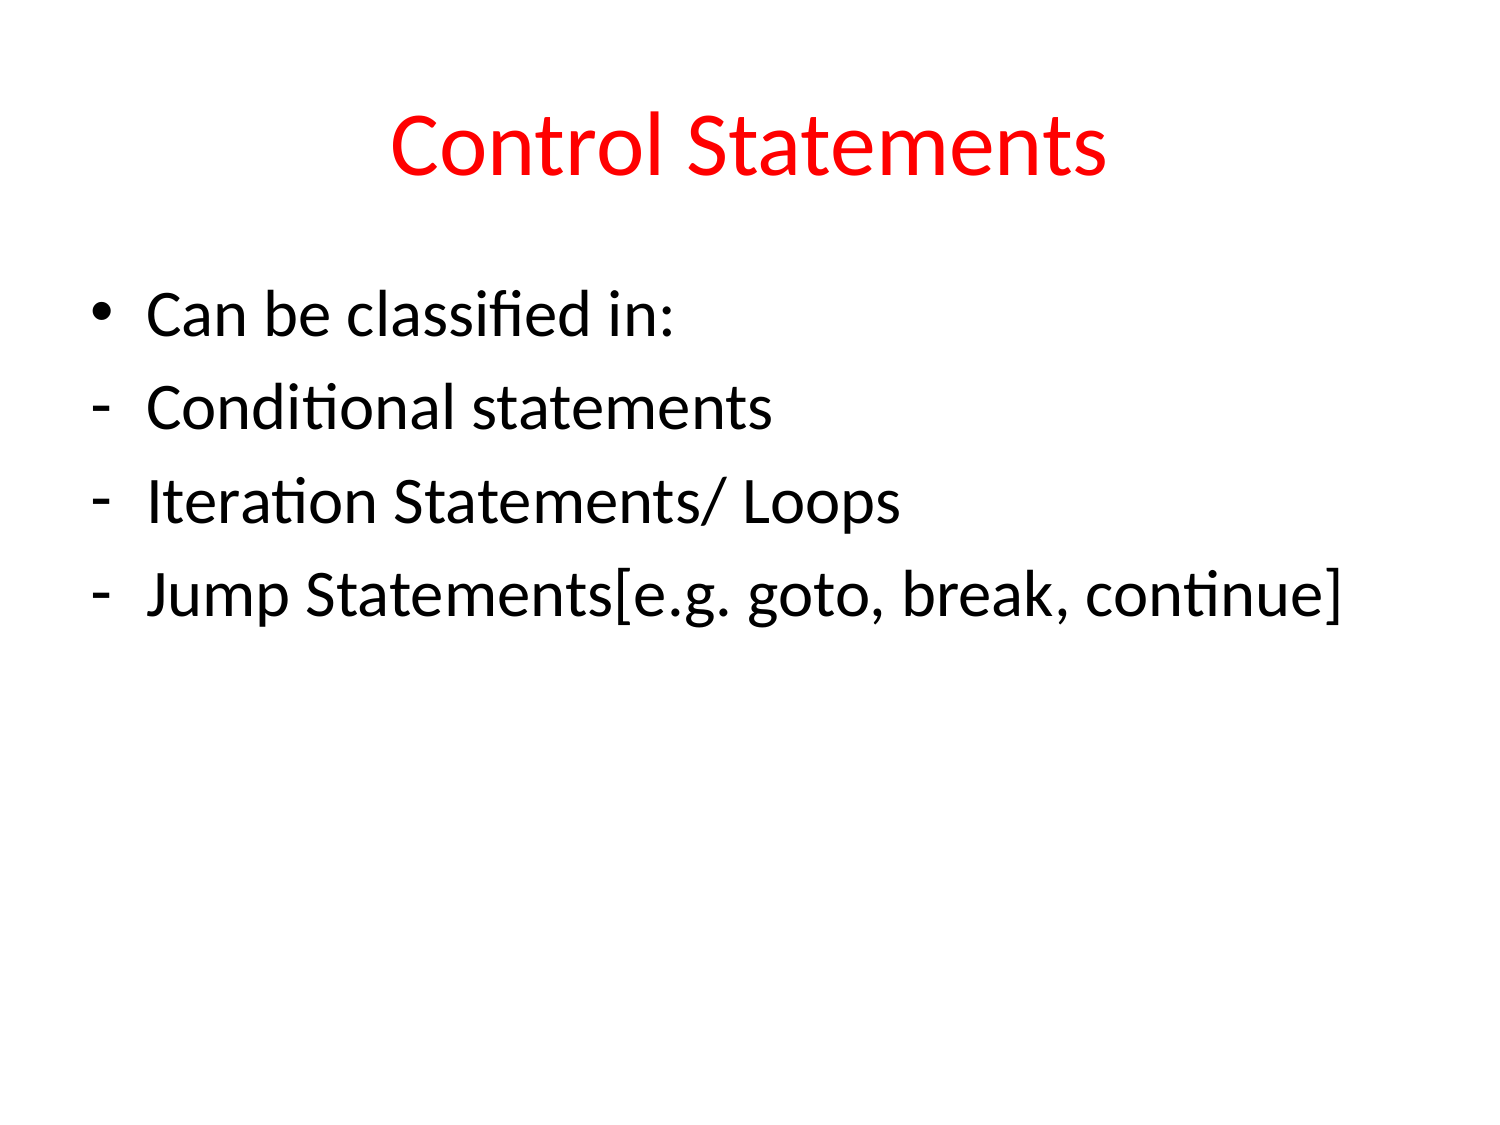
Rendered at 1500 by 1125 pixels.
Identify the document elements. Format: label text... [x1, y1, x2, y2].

list Can be classified in: Conditional statements Iteration Statements/ Loops Jump Statements[e.g. goto, break, continue] [75, 262, 1425, 1005]
title Control Statements [75, 45, 1425, 233]
